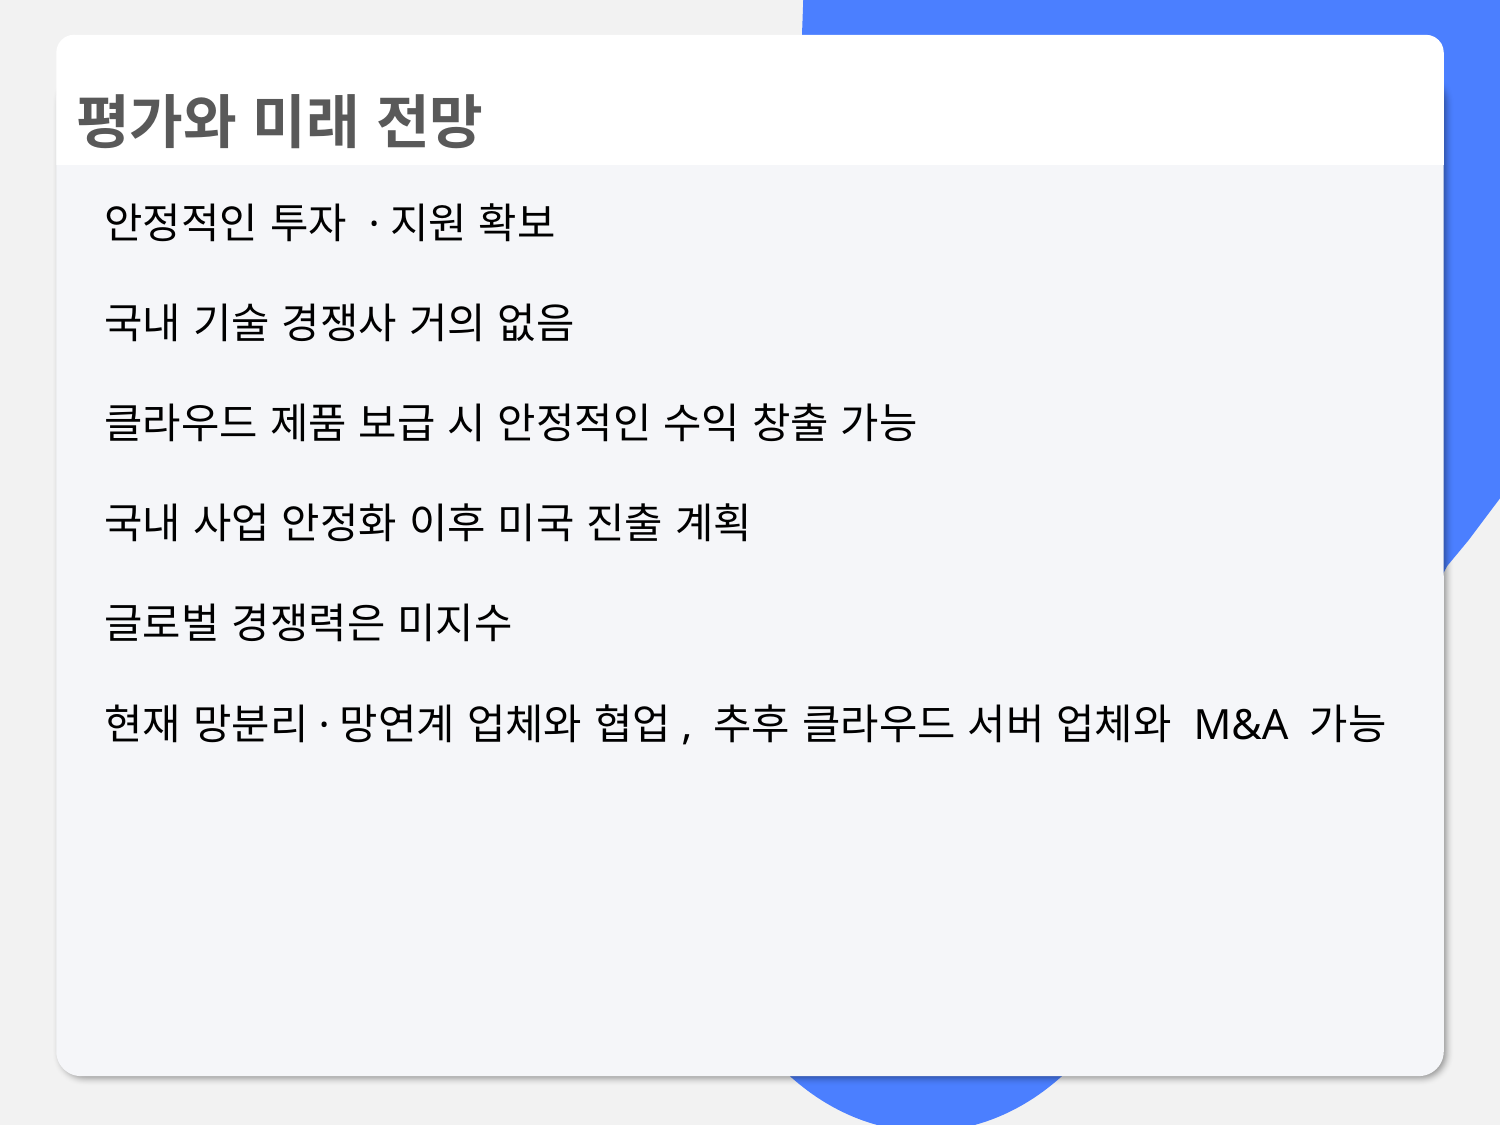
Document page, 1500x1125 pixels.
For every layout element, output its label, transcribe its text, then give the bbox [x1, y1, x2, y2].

text_box [799, 1086, 1052, 1125]
text_box 안정적인 투자 ·지원 확보 국내 기술 경쟁사 거의 없음 클라우드 제품 보급 시 안정적인 수익 창출 가능 국내 사업 안정화 이후 미국 진출 계획 글로벌 경쟁력은 미지수 현재 망분리·망연계 업체와 협업, 추후 클라우드 서버 업체와 M&A 가능 [89, 189, 1411, 855]
text_box [55, 166, 1445, 1078]
text_box 평가와 미래 전망 [55, 33, 1445, 166]
text_box [801, 0, 1500, 560]
